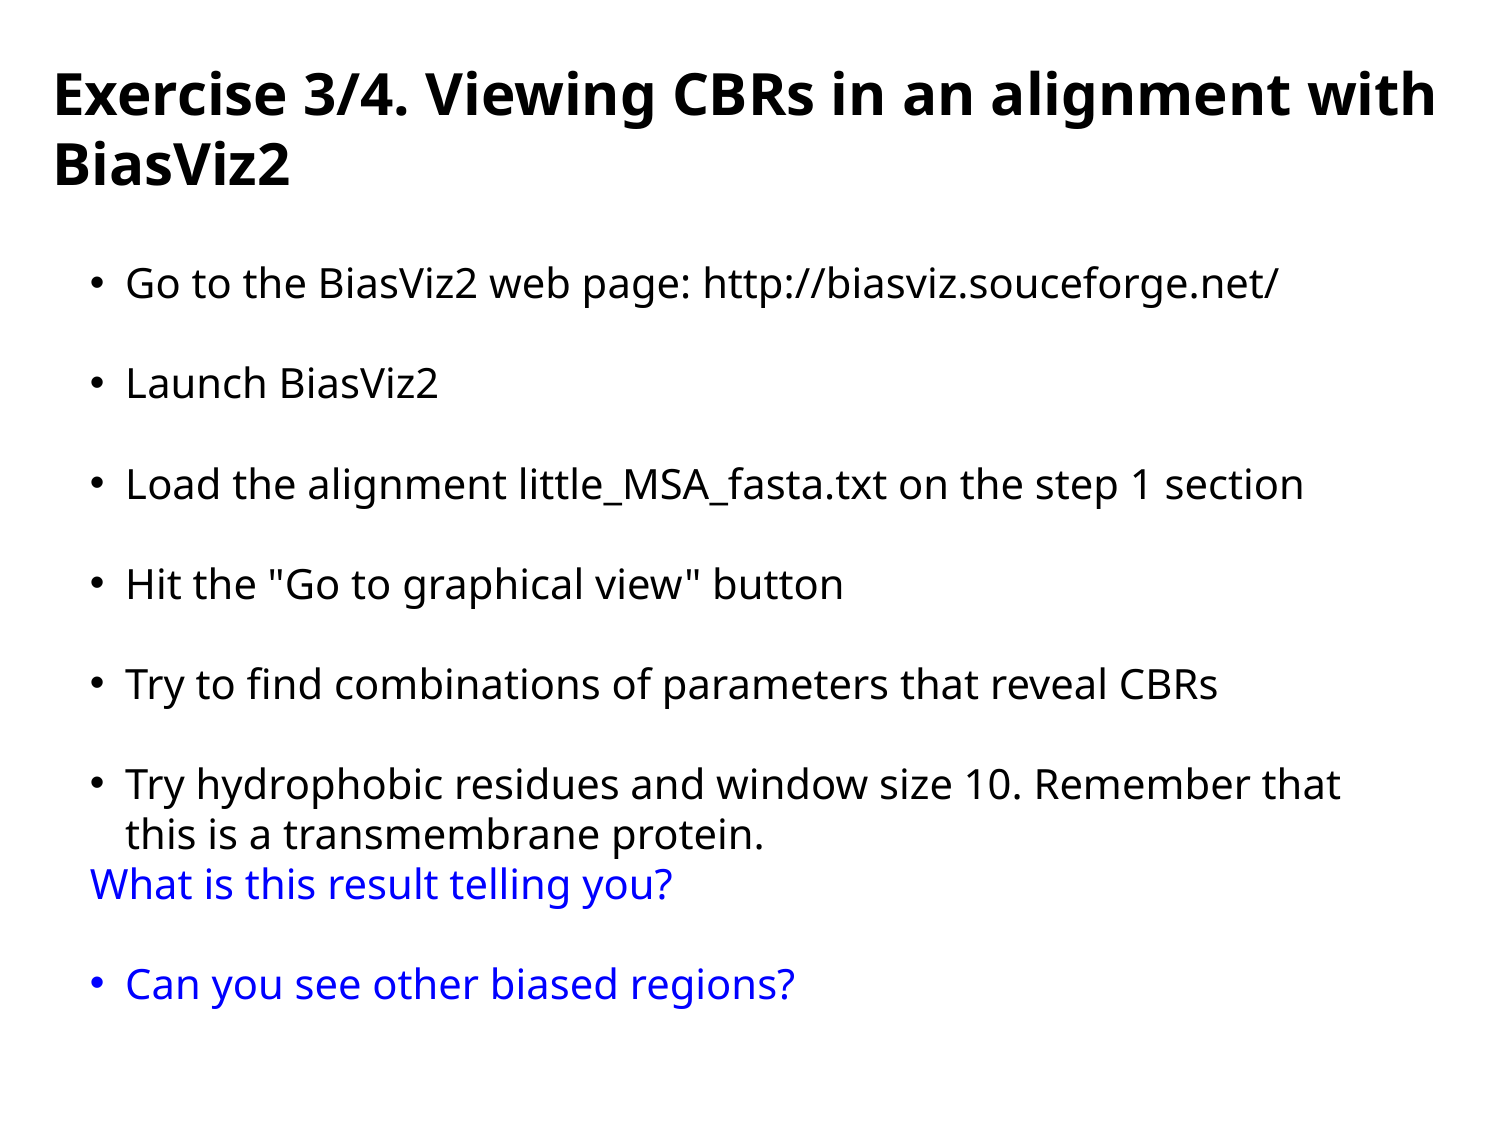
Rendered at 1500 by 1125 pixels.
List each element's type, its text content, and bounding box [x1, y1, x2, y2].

text_box Exercise 3/4. Viewing CBRs in an alignment with BiasViz2 [37, 49, 1475, 205]
text_box Go to the BiasViz2 web page: http://biasviz.souceforge.net/ Launch BiasViz2 Load the alignment little_MSA_fasta.txt on the step 1 section Hit the "Go to graphical view" button Try to find combinations of parameters that reveal CBRs Try hydrophobic residues and window size 10. Remember that this is a transmembrane protein. What is this result telling you? Can you see other biased regions? [74, 249, 1413, 1065]
